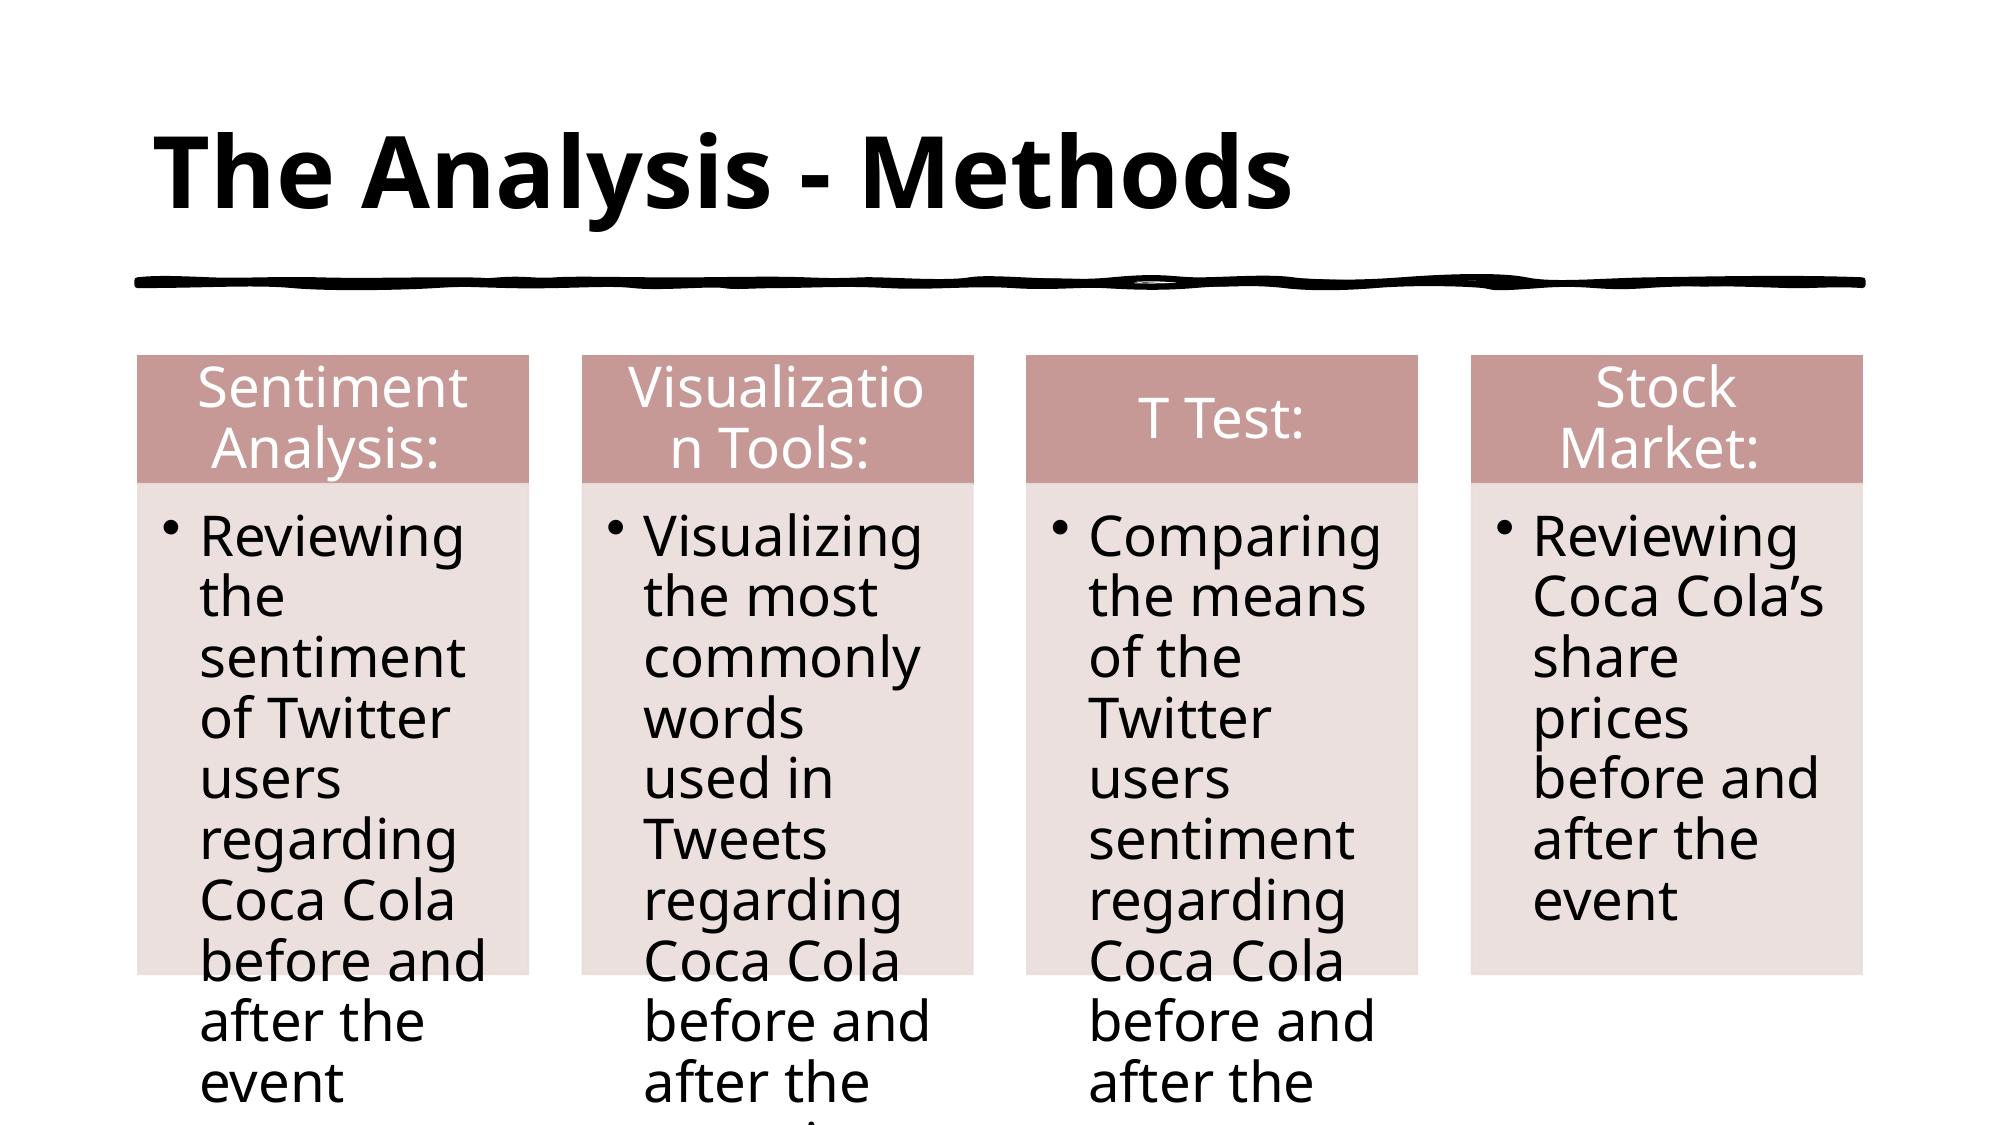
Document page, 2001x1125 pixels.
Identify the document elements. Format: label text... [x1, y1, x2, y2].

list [137, 316, 1863, 1014]
title The Analysis - Methods [137, 59, 1863, 278]
